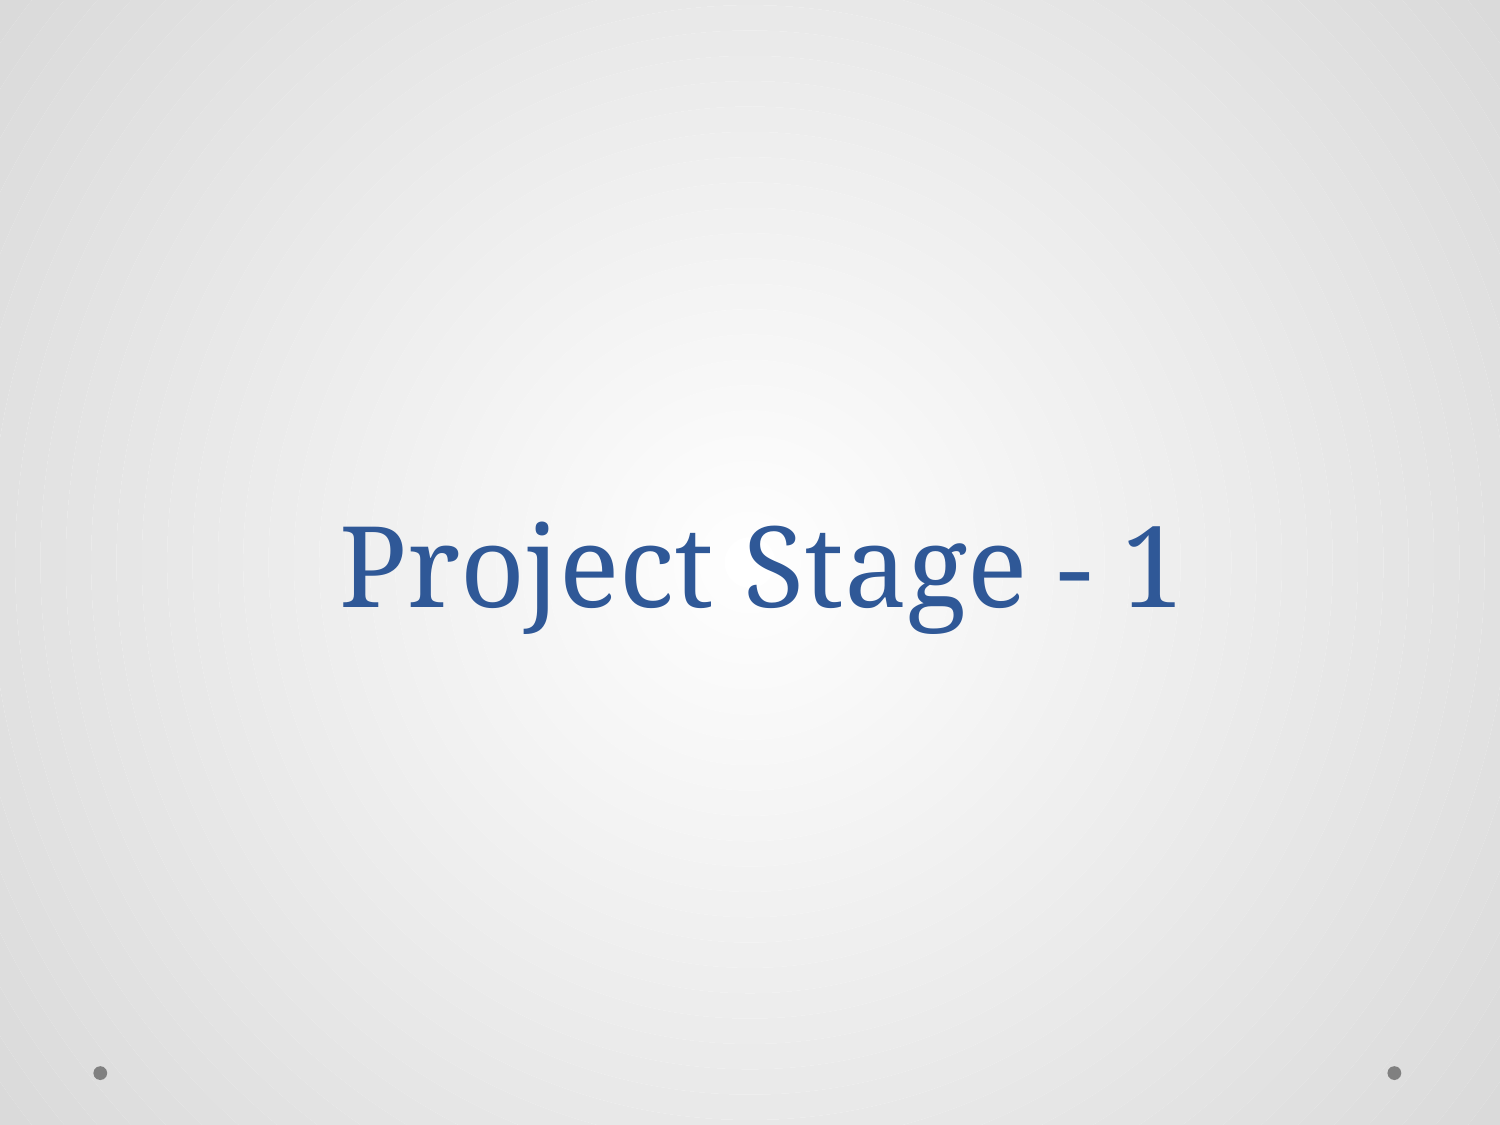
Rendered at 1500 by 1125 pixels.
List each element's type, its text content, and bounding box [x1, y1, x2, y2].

title Project Stage - 1 [87, 375, 1438, 638]
